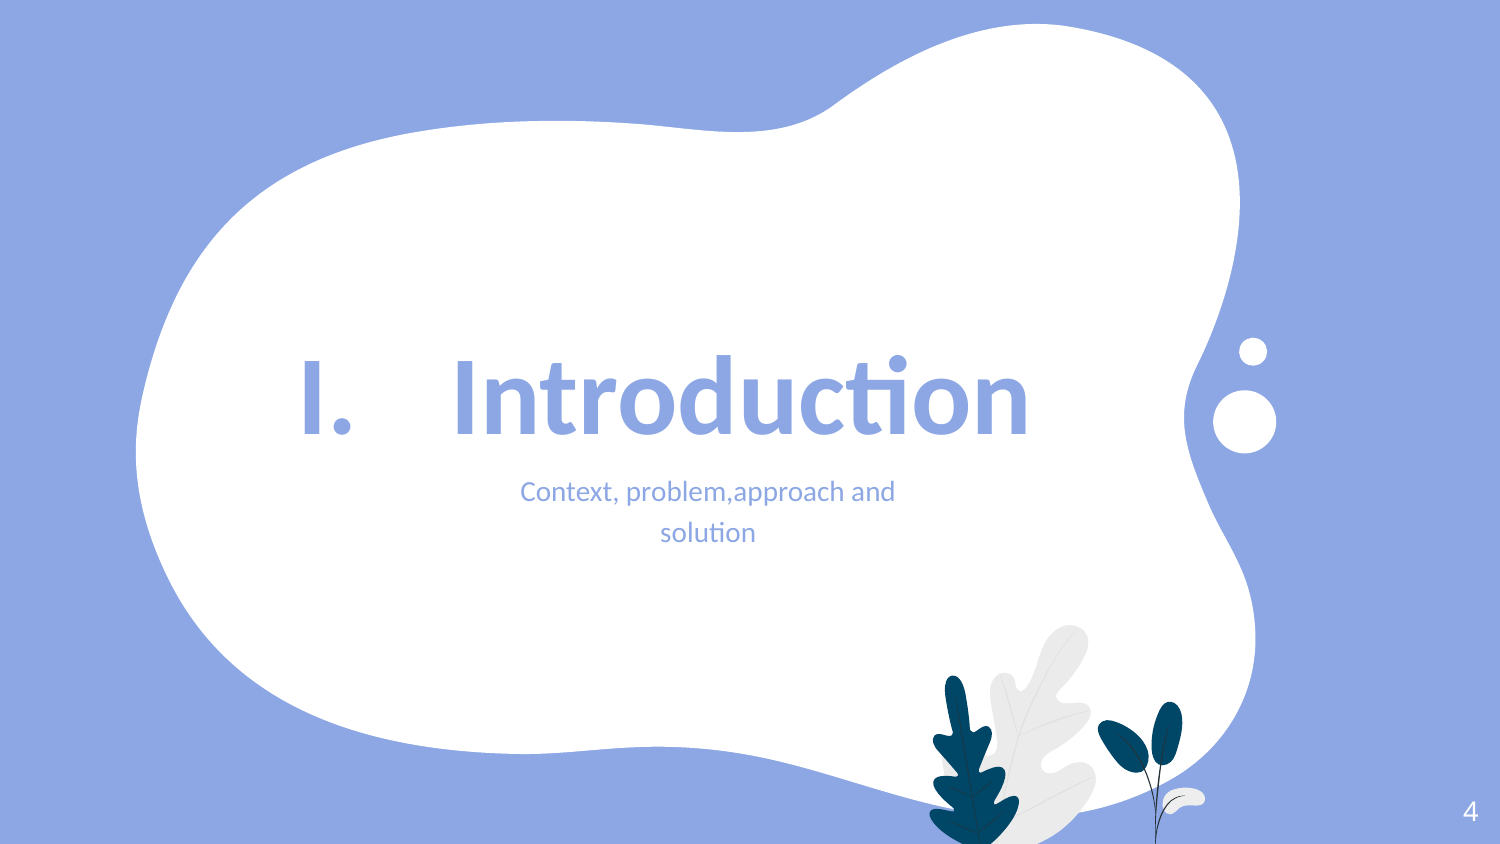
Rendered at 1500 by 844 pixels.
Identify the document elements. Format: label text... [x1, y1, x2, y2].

title I. [250, 320, 405, 459]
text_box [1096, 701, 1207, 844]
subtitle Context, problem,approach and solution [476, 452, 940, 517]
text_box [928, 624, 1097, 844]
title Introduction [412, 320, 1071, 459]
slide_number 4 [1403, 779, 1494, 844]
